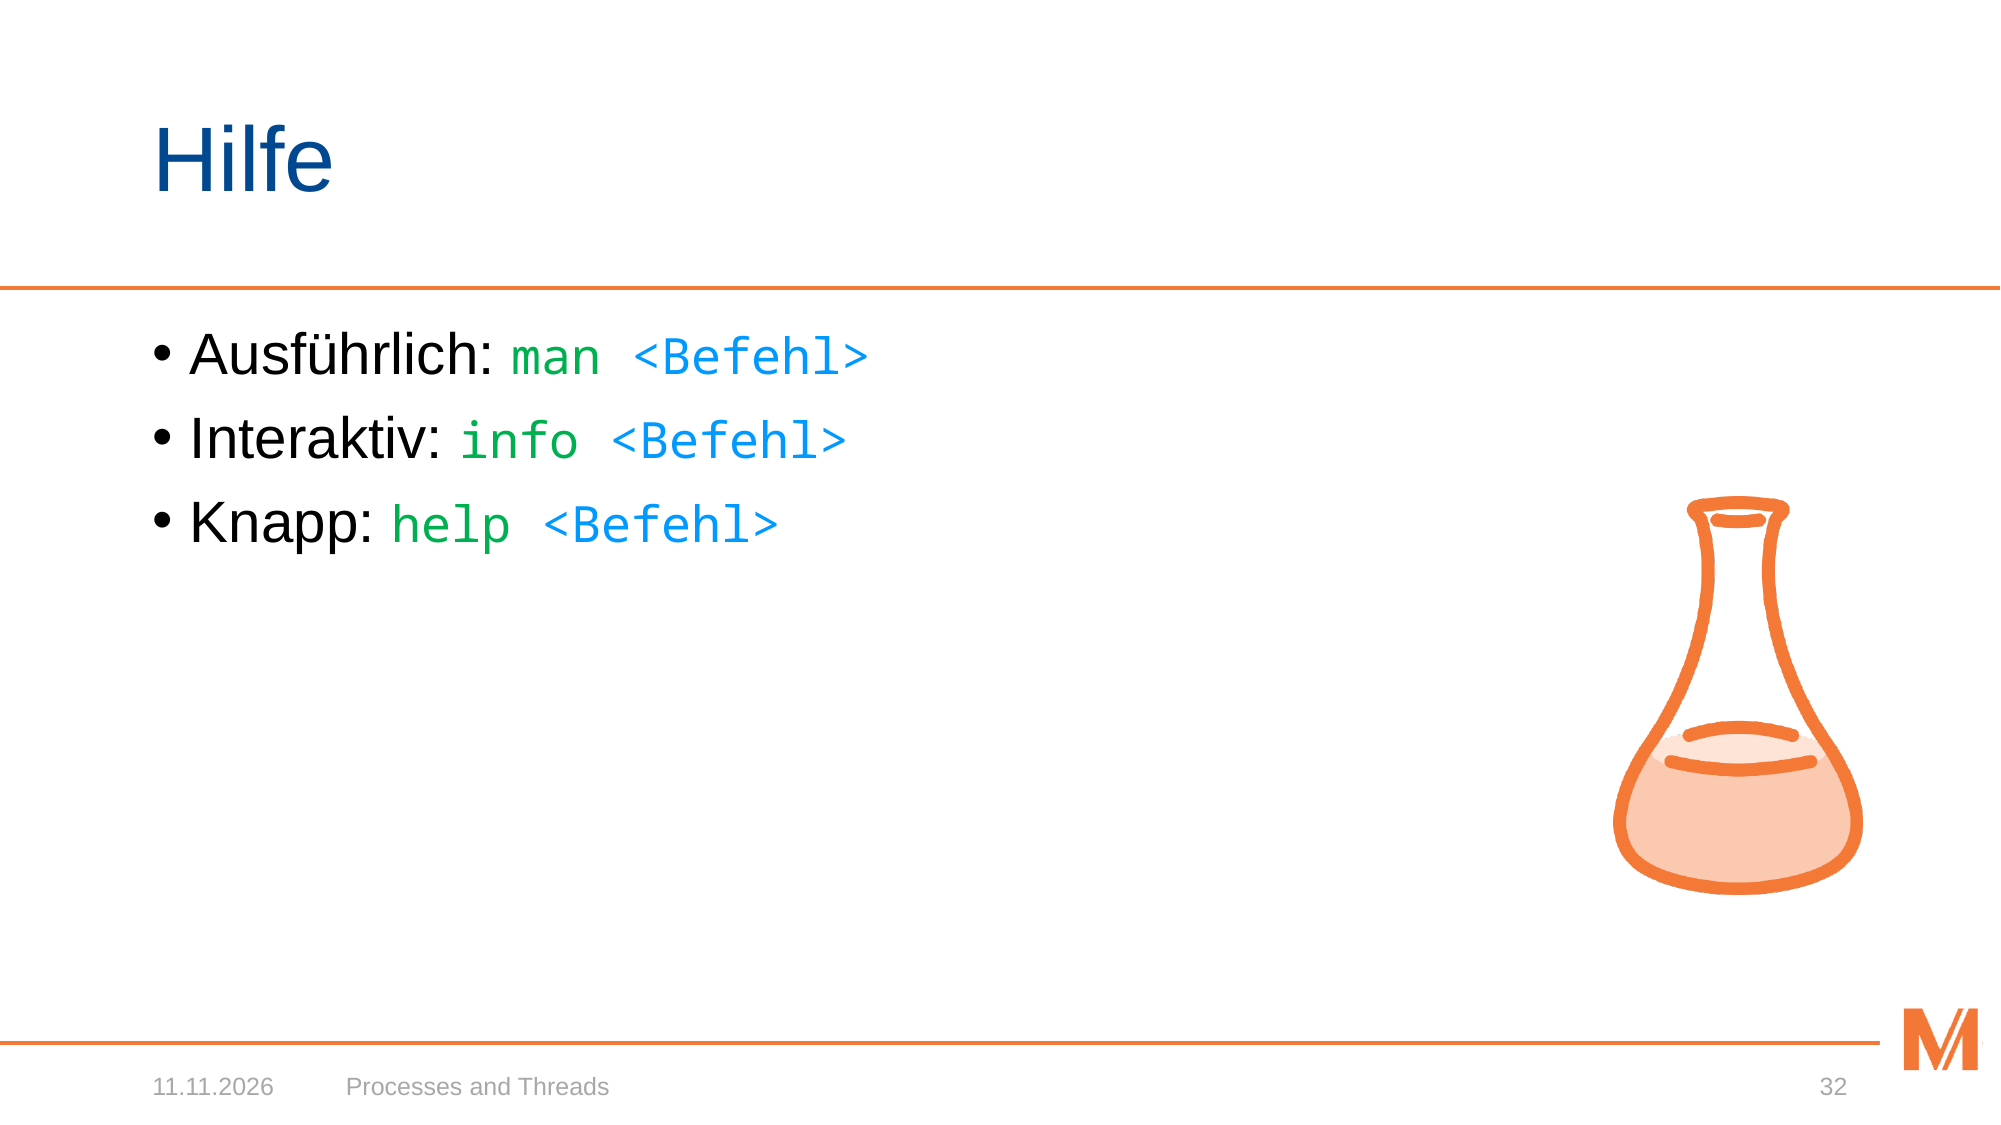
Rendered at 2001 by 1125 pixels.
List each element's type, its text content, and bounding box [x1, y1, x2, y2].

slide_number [137, 1055, 313, 1116]
title Hilfe [137, 59, 1863, 264]
picture [1613, 496, 1863, 895]
list Ausführlich: man <Befehl> Interaktiv: info <Befehl> Knapp: help <Befehl> [137, 316, 1552, 1014]
slide_number 32 [1743, 1055, 1863, 1116]
picture [1879, 989, 1982, 1097]
footer Processes and Threads [330, 1055, 1721, 1116]
